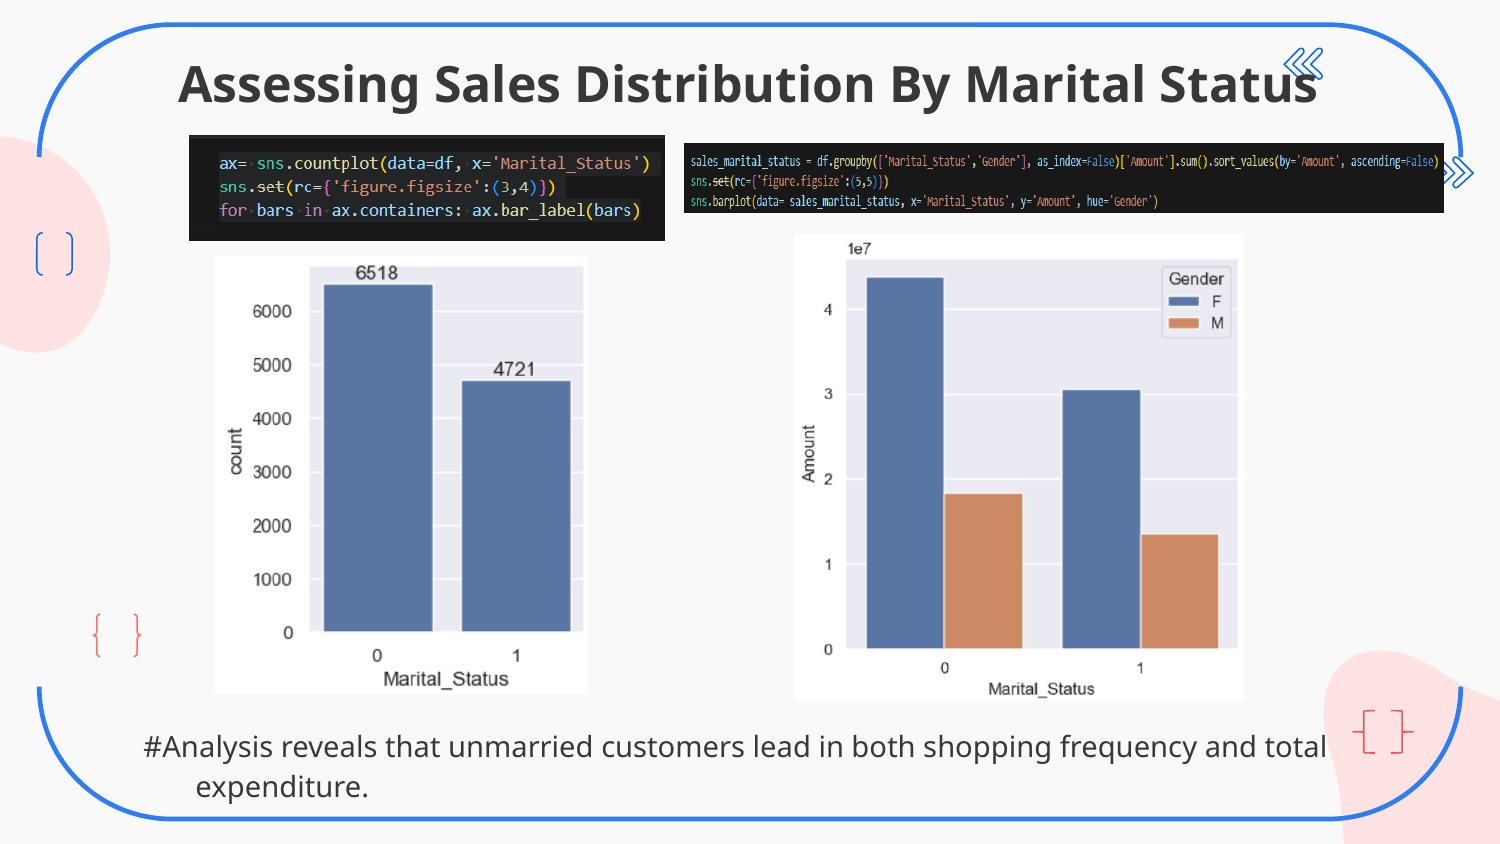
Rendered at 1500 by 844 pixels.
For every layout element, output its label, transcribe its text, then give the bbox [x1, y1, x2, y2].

picture [215, 255, 588, 694]
text_box [93, 614, 141, 657]
picture [684, 143, 1445, 214]
picture [189, 135, 665, 241]
picture [793, 234, 1244, 701]
subtitle #Analysis reveals that unmarried customers lead in both shopping frequency and total expenditure. [105, 708, 1370, 788]
title Assessing Sales Distribution By Marital Status [116, 37, 1381, 131]
